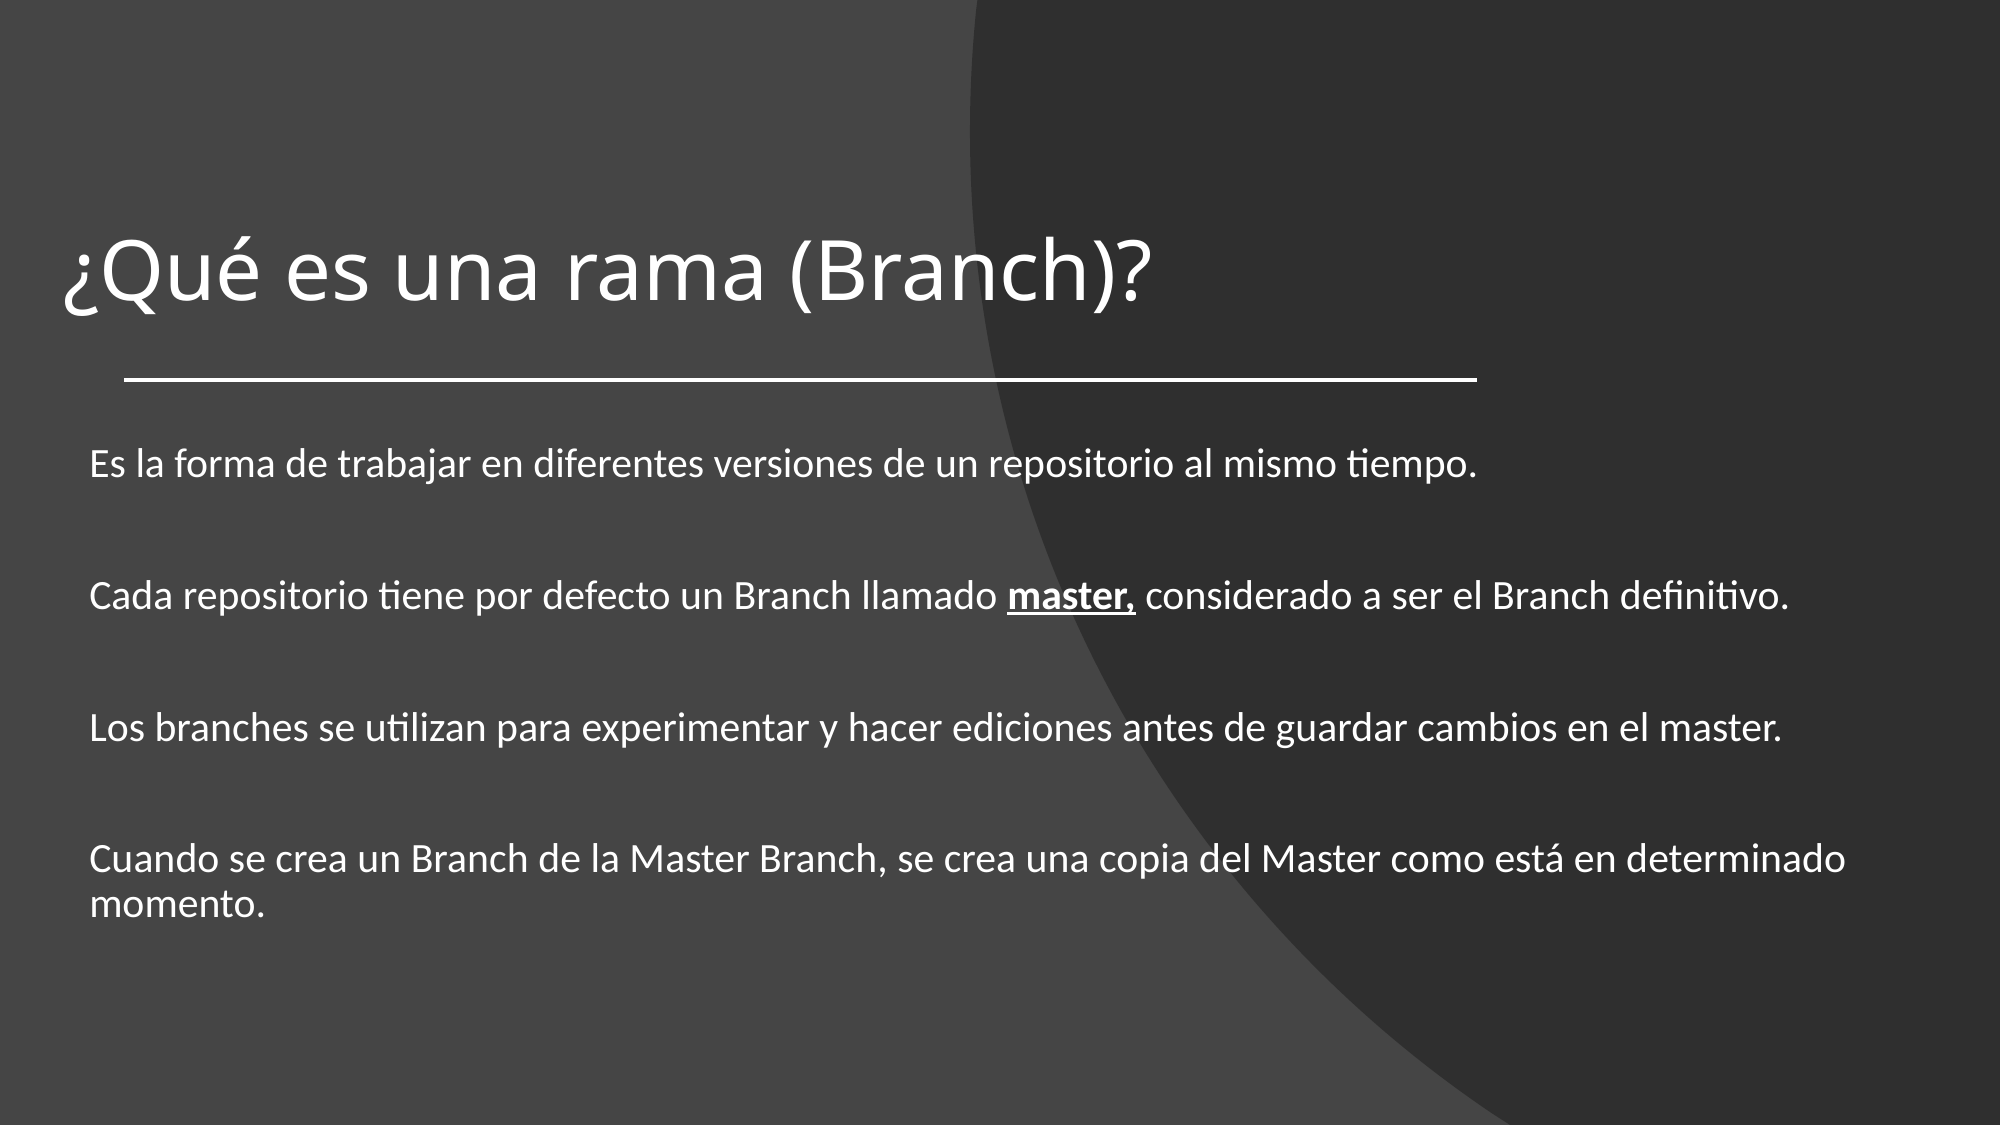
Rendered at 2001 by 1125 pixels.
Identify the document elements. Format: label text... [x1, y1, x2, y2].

title ¿Qué es una rama (Branch)? [48, 165, 1527, 327]
text_box [968, 0, 2000, 1125]
list Es la forma de trabajar en diferentes versiones de un repositorio al mismo tiempo. Cada repositorio tiene por defecto un Branch llamado master, considerado a ser el Branch definitivo. Los branches se utilizan para experimentar y hacer ediciones antes de guardar cambios en el master. Cuando se crea un Branch de la Master Branch, se crea una copia del Master como está en determinado momento. [74, 433, 1905, 1024]
